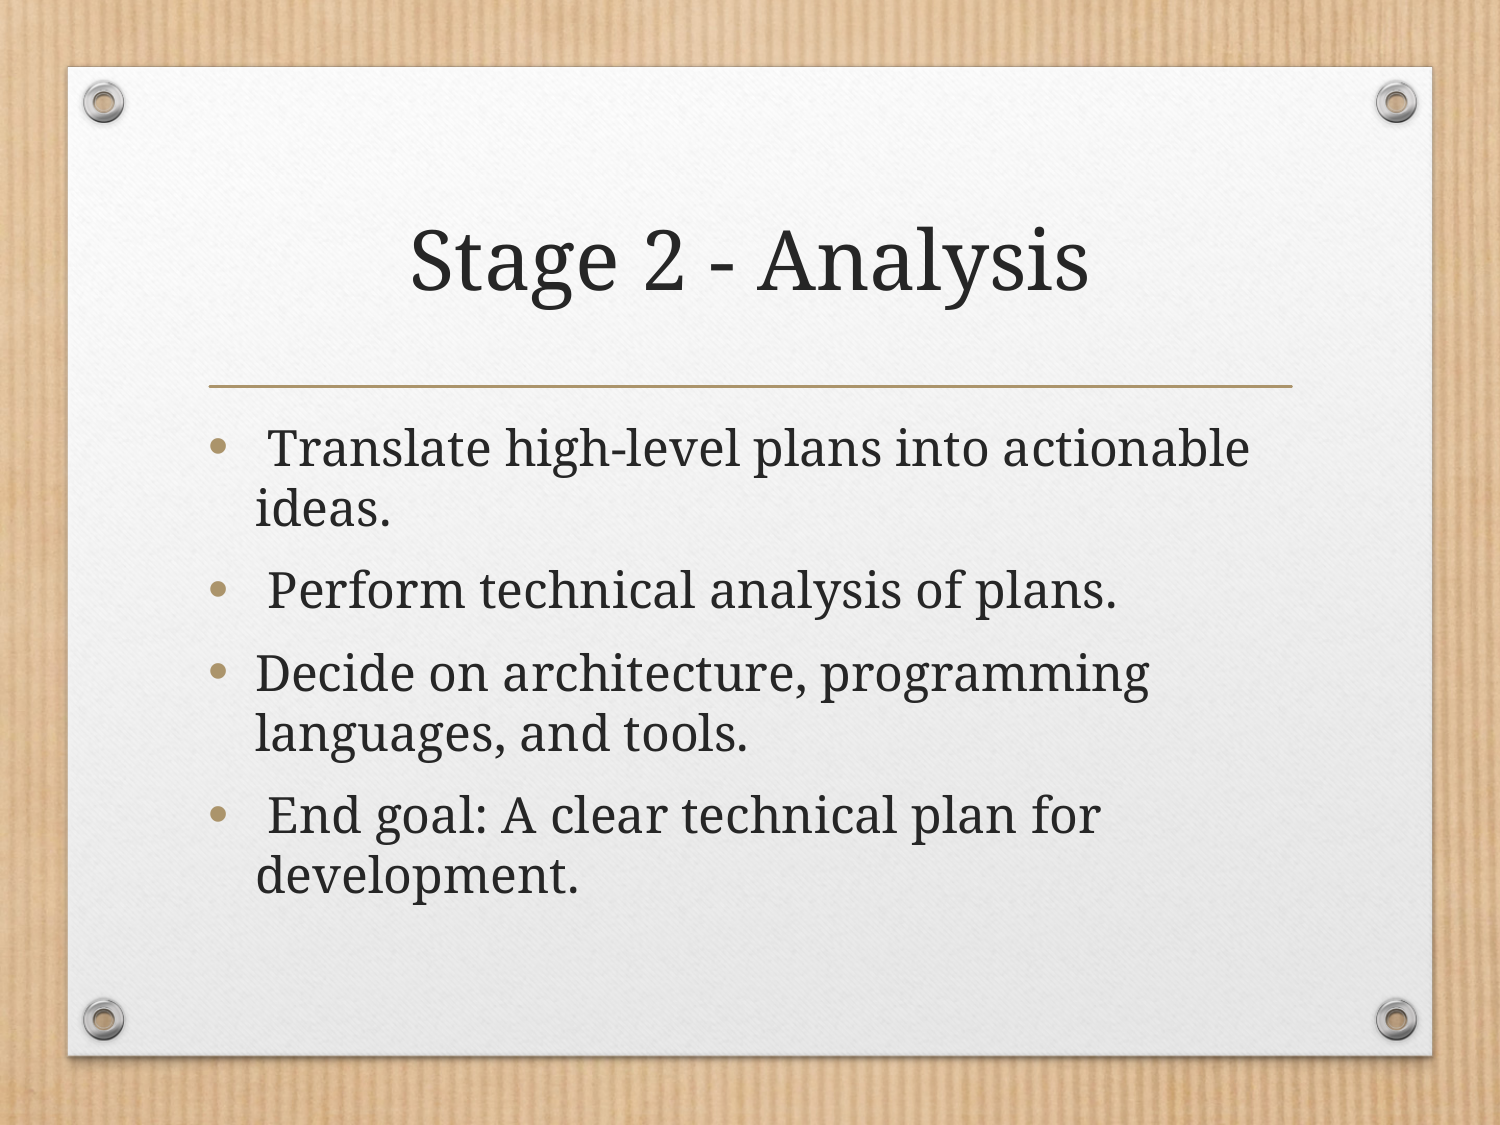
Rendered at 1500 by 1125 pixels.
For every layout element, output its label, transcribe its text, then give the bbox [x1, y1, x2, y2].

title Stage 2 - Analysis [193, 150, 1309, 365]
picture [0, 0, 1500, 1125]
list Translate high-level plans into actionable ideas. Perform technical analysis of plans. Decide on architecture, programming languages, and tools. End goal: A clear technical plan for development. [193, 408, 1309, 974]
